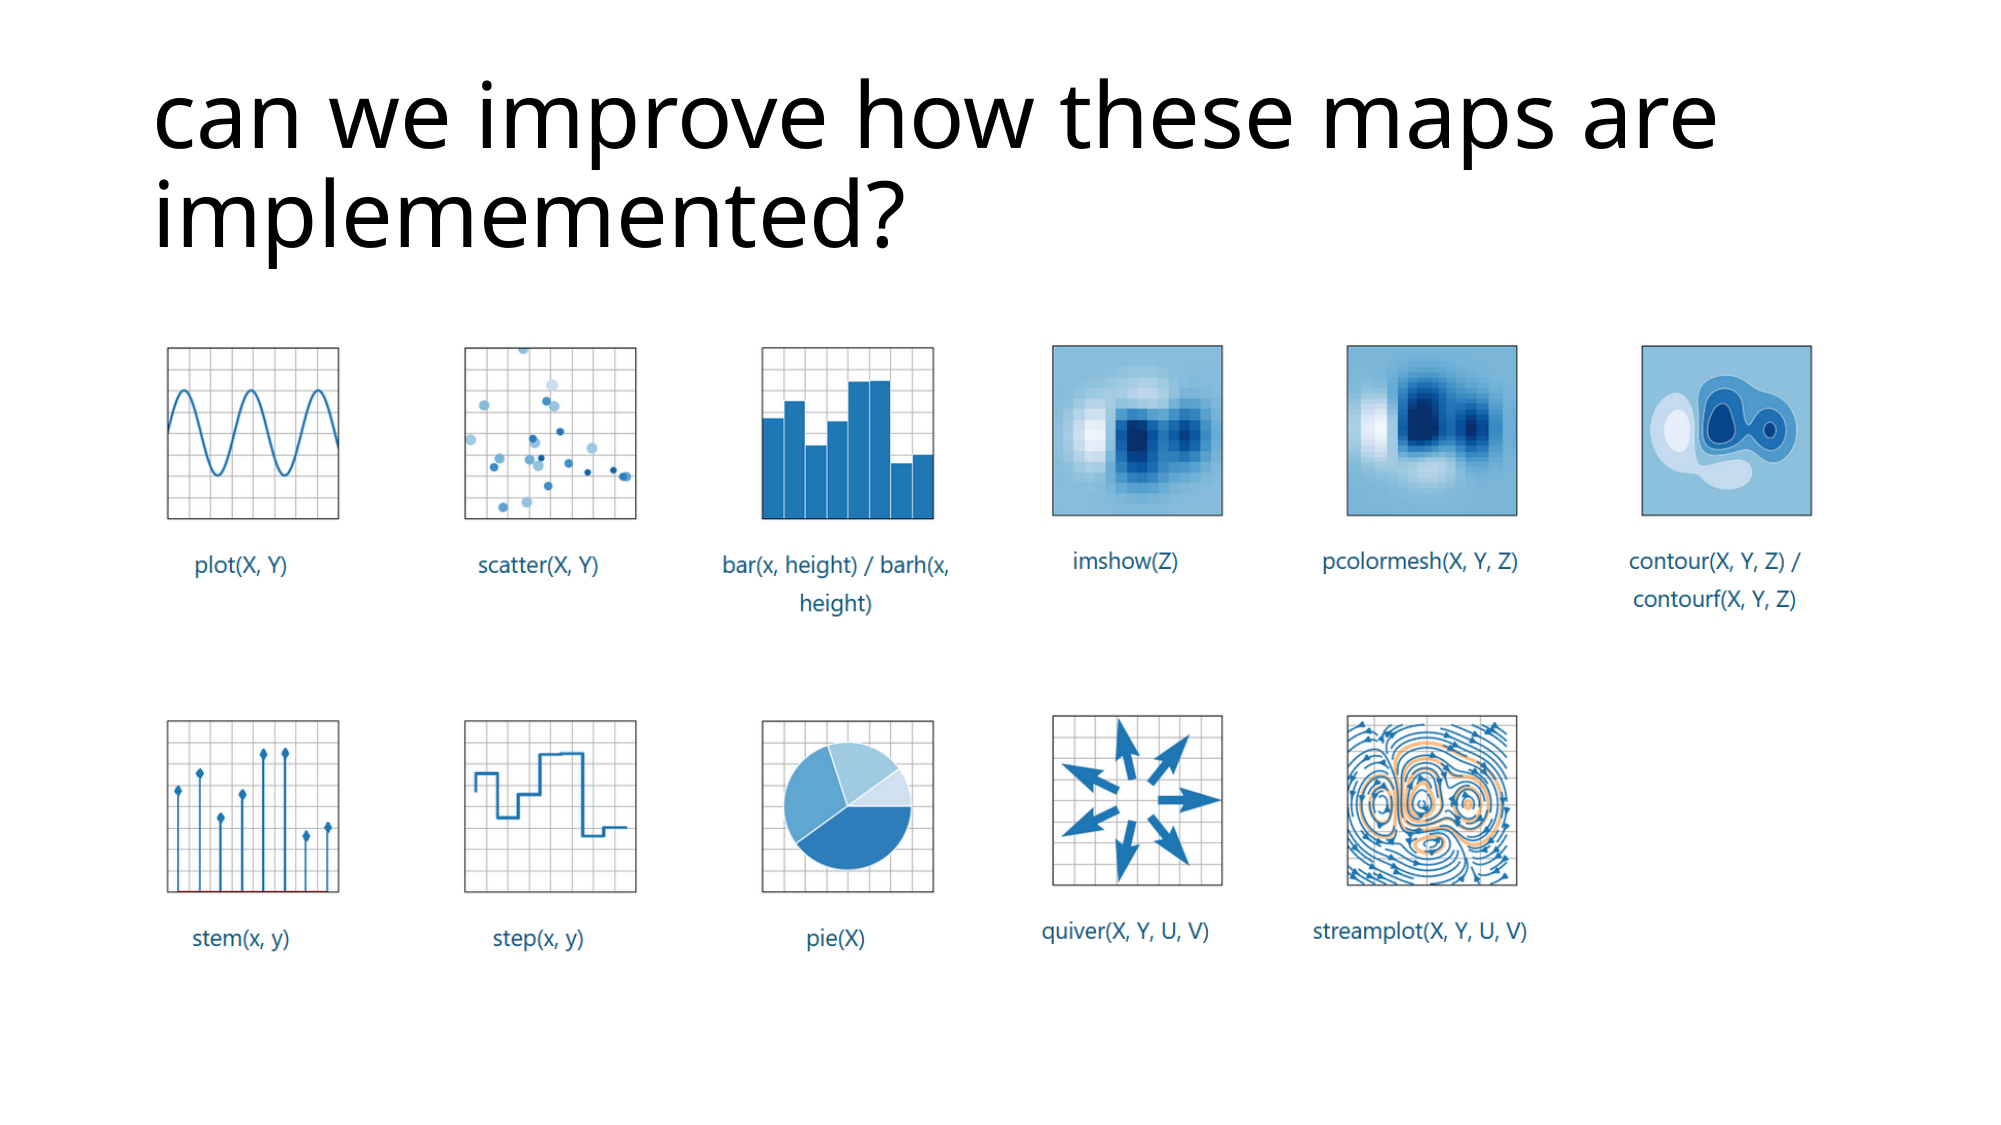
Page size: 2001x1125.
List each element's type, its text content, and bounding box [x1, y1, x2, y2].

picture [118, 307, 1868, 983]
title can we improve how these maps are implememented? [137, 59, 1863, 278]
